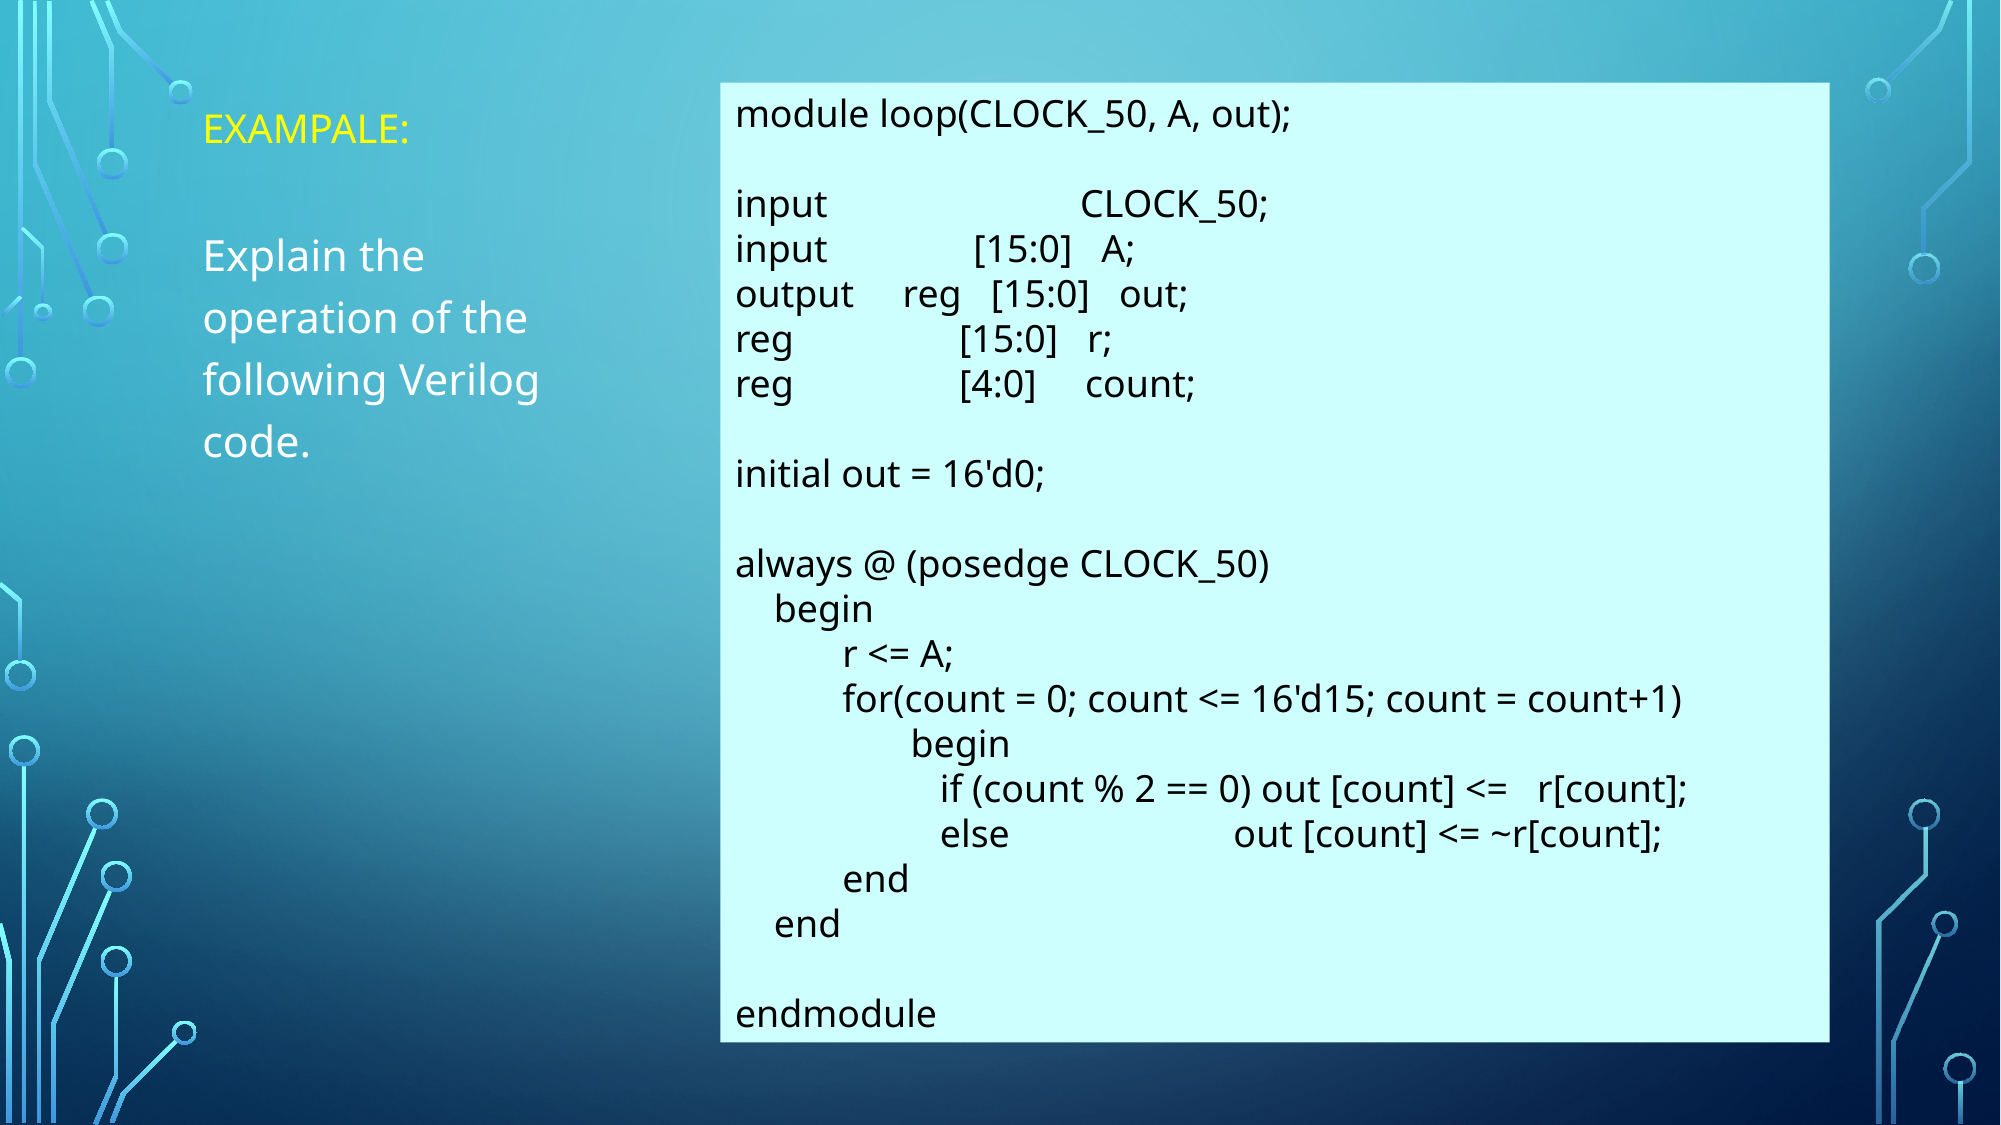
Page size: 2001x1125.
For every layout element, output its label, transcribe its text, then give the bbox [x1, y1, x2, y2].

title EXAMPALE: [187, 101, 600, 161]
text_box module loop(CLOCK_50, A, out); input CLOCK_50; input [15:0] A; output reg [15:0] out; reg [15:0] r; reg [4:0] count; initial out = 16'd0; always @ (posedge CLOCK_50) begin r <= A; for(count = 0; count <= 16'd15; count = count+1) begin if (count % 2 == 0) out [count] <= r[count]; else out [count] <= ~r[count]; end end endmodule [720, 82, 1830, 1043]
list Explain the operation of the following Verilog code. [187, 211, 635, 475]
